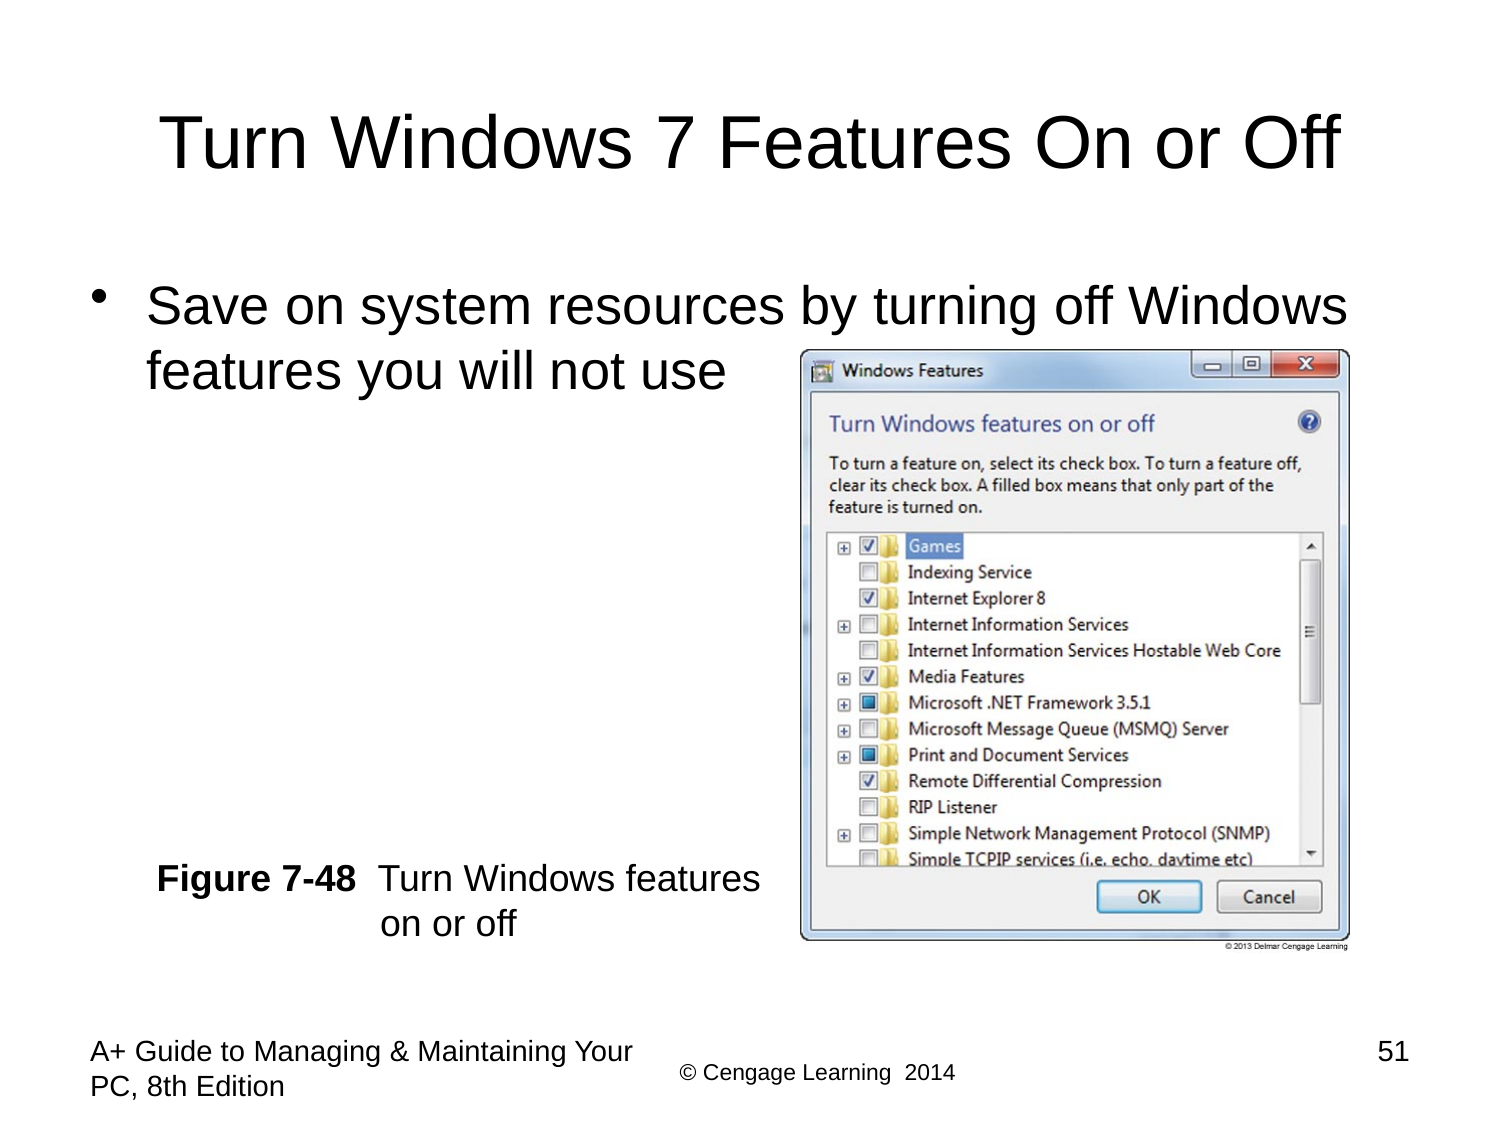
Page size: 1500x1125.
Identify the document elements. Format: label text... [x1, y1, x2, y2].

picture [799, 349, 1351, 953]
slide_number 51 [1074, 1024, 1426, 1103]
text_box Figure 7-48 Turn Windows features on or off [141, 846, 777, 951]
footer A+ Guide to Managing & Maintaining Your PC, 8th Edition [74, 1024, 651, 1103]
title Turn Windows 7 Features On or Off [75, 45, 1425, 233]
list Save on system resources by turning off Windows features you will not use [75, 262, 1425, 1005]
